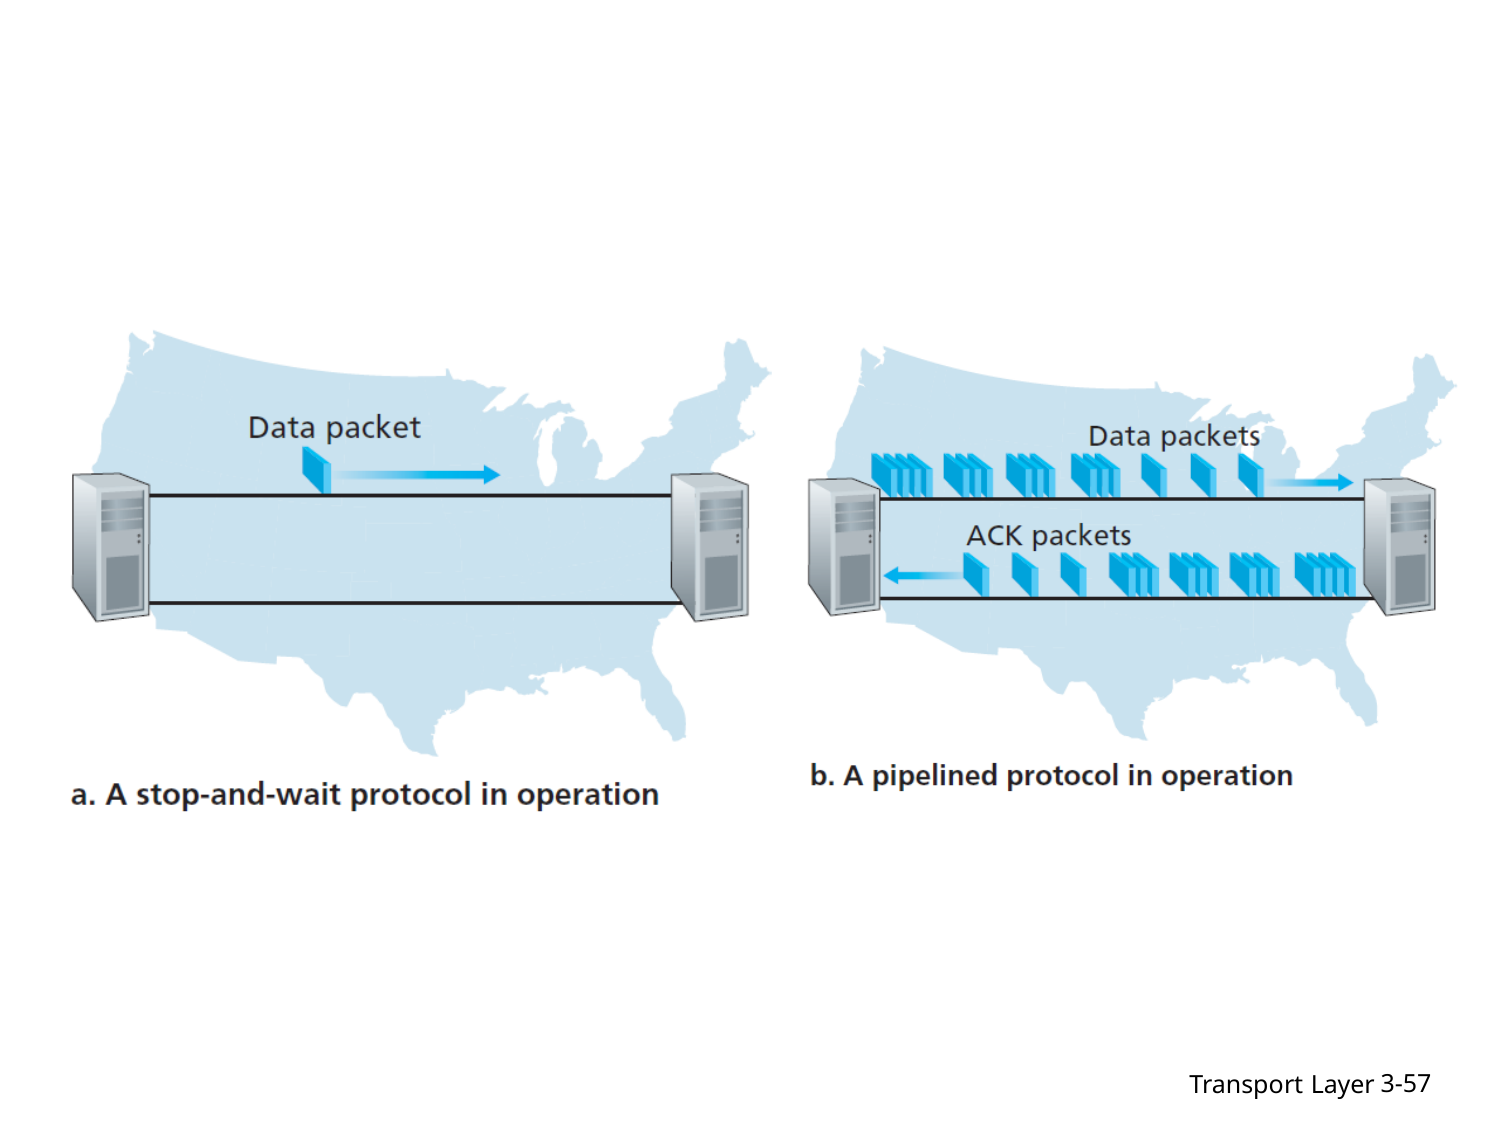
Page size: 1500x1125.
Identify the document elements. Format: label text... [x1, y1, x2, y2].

footer Transport Layer [914, 1056, 1391, 1105]
picture [32, 296, 1473, 829]
slide_number 3-57 [1365, 1059, 1477, 1106]
